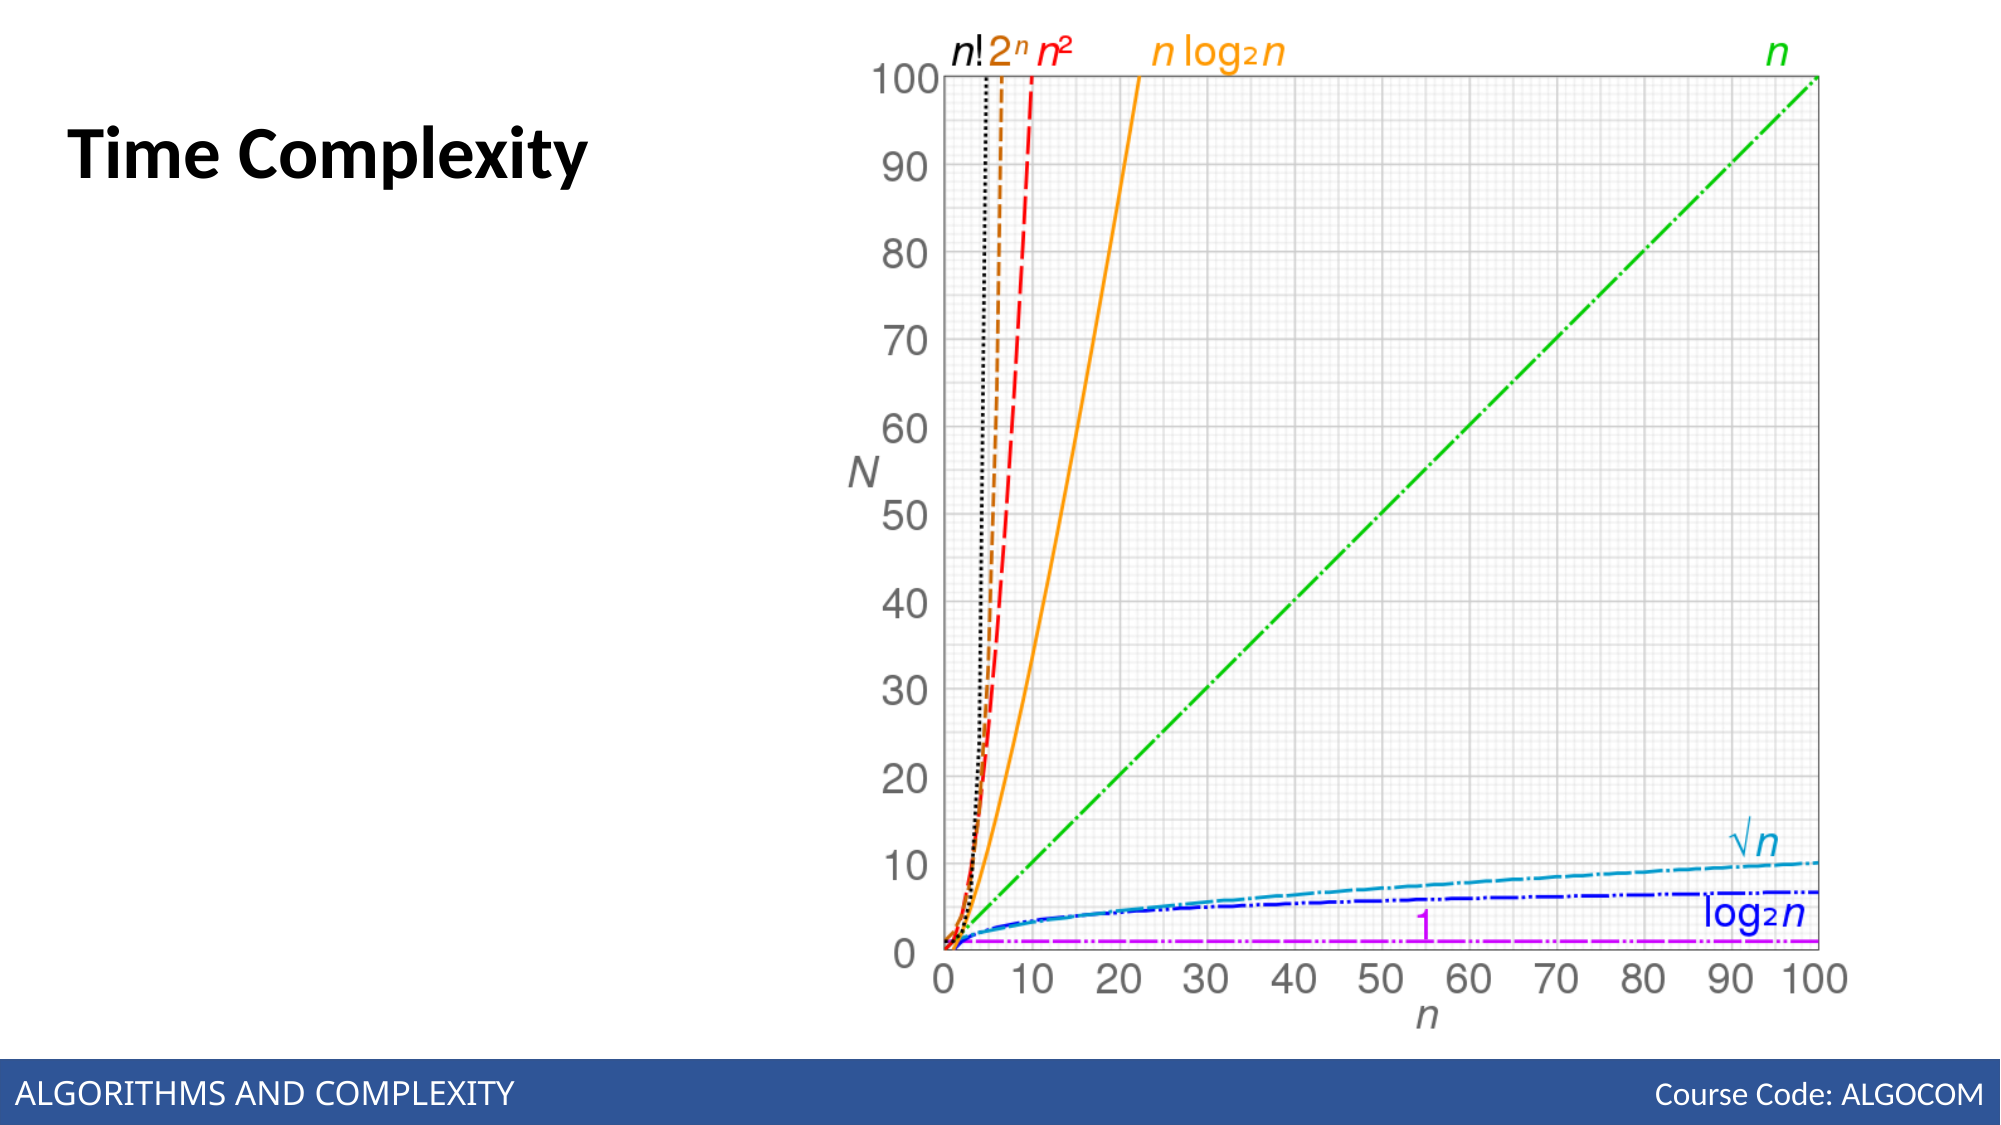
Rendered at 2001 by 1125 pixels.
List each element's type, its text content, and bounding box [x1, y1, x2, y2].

title Time Complexity [52, 46, 844, 264]
picture [844, 28, 1851, 1035]
text_box [0, 1059, 2000, 1125]
text_box Course Code: ALGOCOM [1516, 1064, 2000, 1120]
text_box ALGORITHMS AND COMPLEXITY [0, 1064, 595, 1120]
